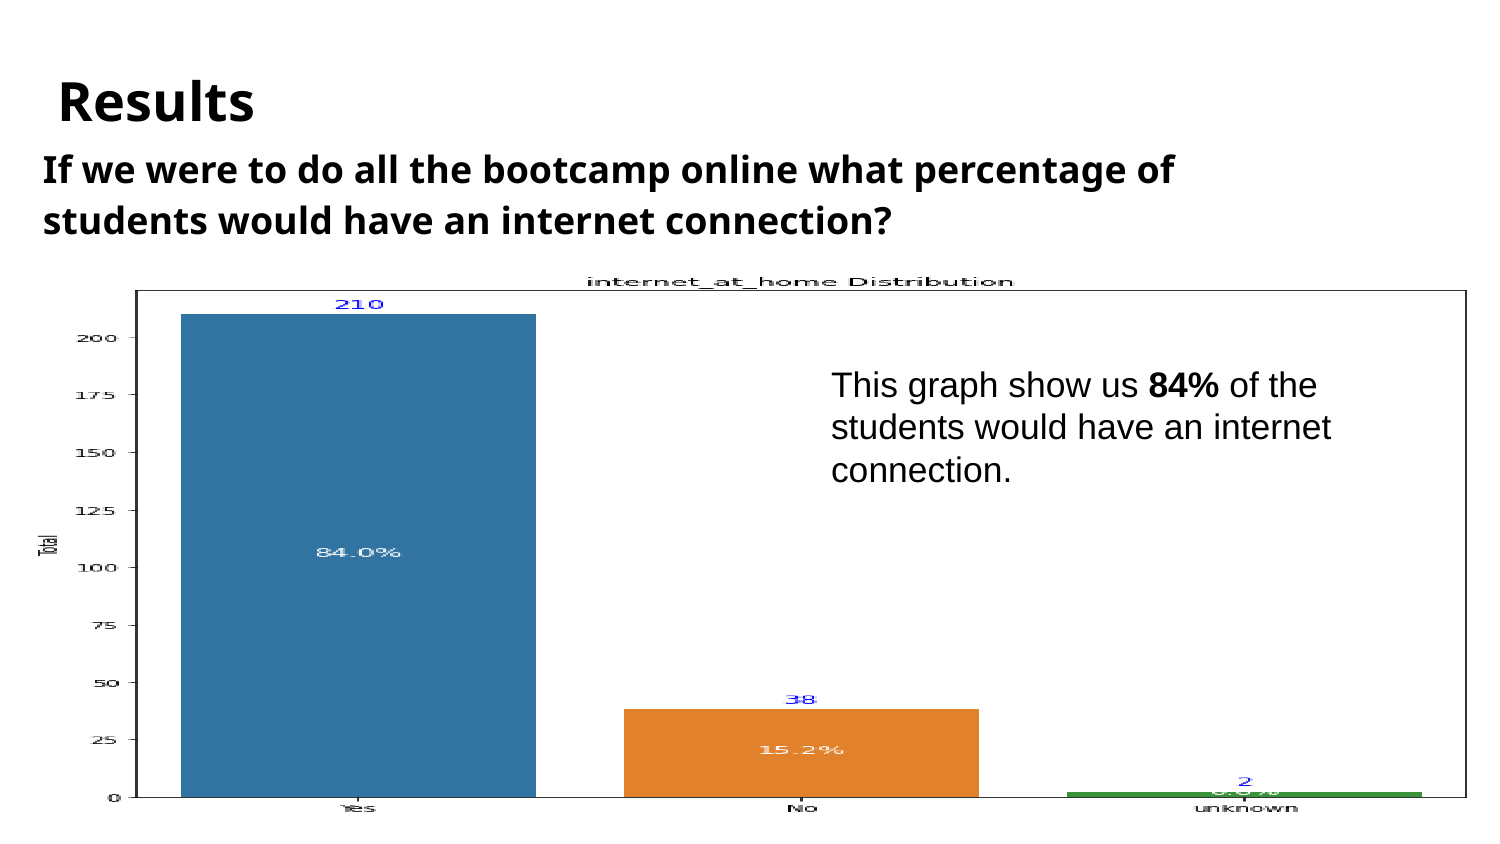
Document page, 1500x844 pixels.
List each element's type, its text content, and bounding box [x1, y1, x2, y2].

text_box Results [42, 42, 430, 148]
picture [24, 269, 1483, 819]
list If we were to do all the bootcamp online what percentage of students would have an internet connection? [42, 138, 1266, 268]
